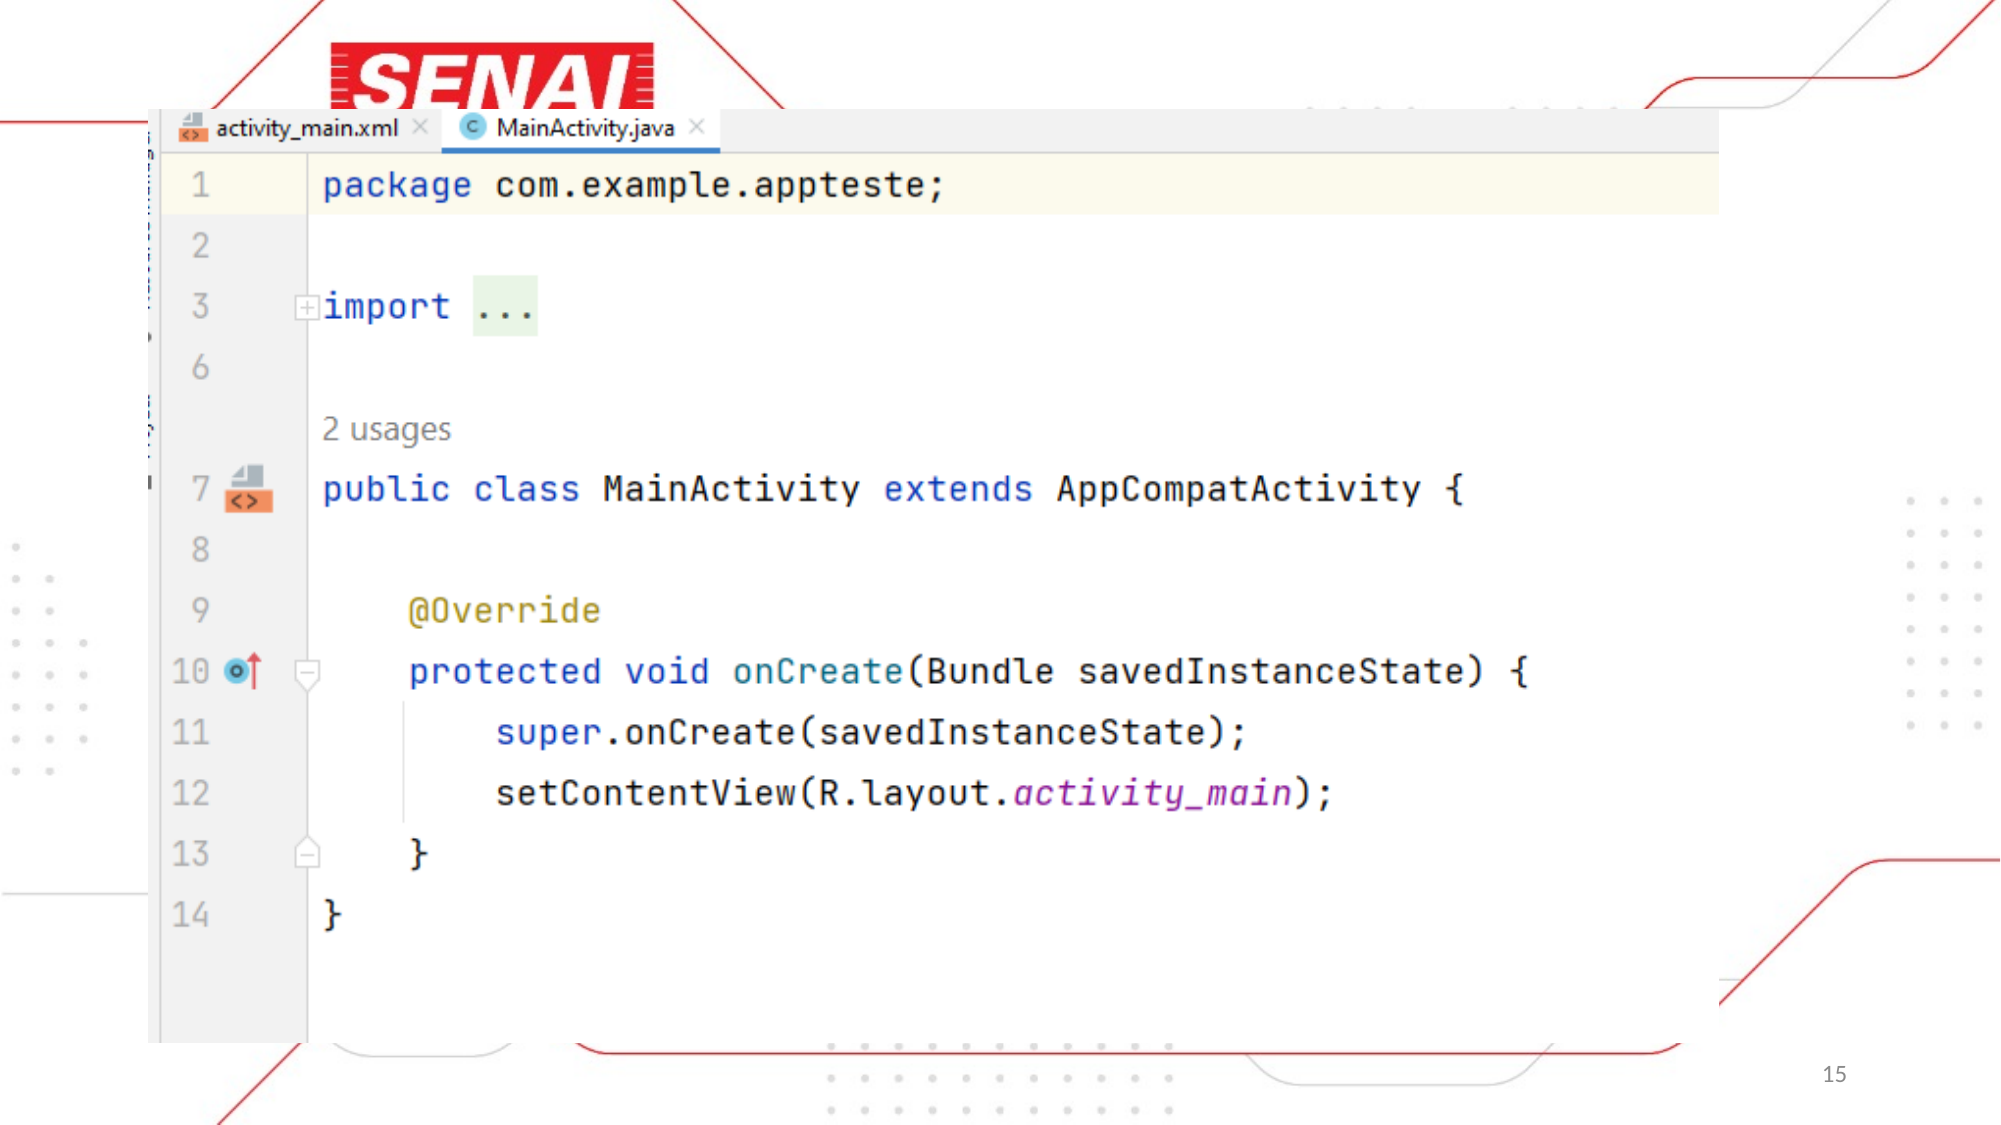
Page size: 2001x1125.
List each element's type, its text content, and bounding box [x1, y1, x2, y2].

picture [0, 0, 2001, 1125]
slide_number 15 [1412, 1042, 1863, 1103]
